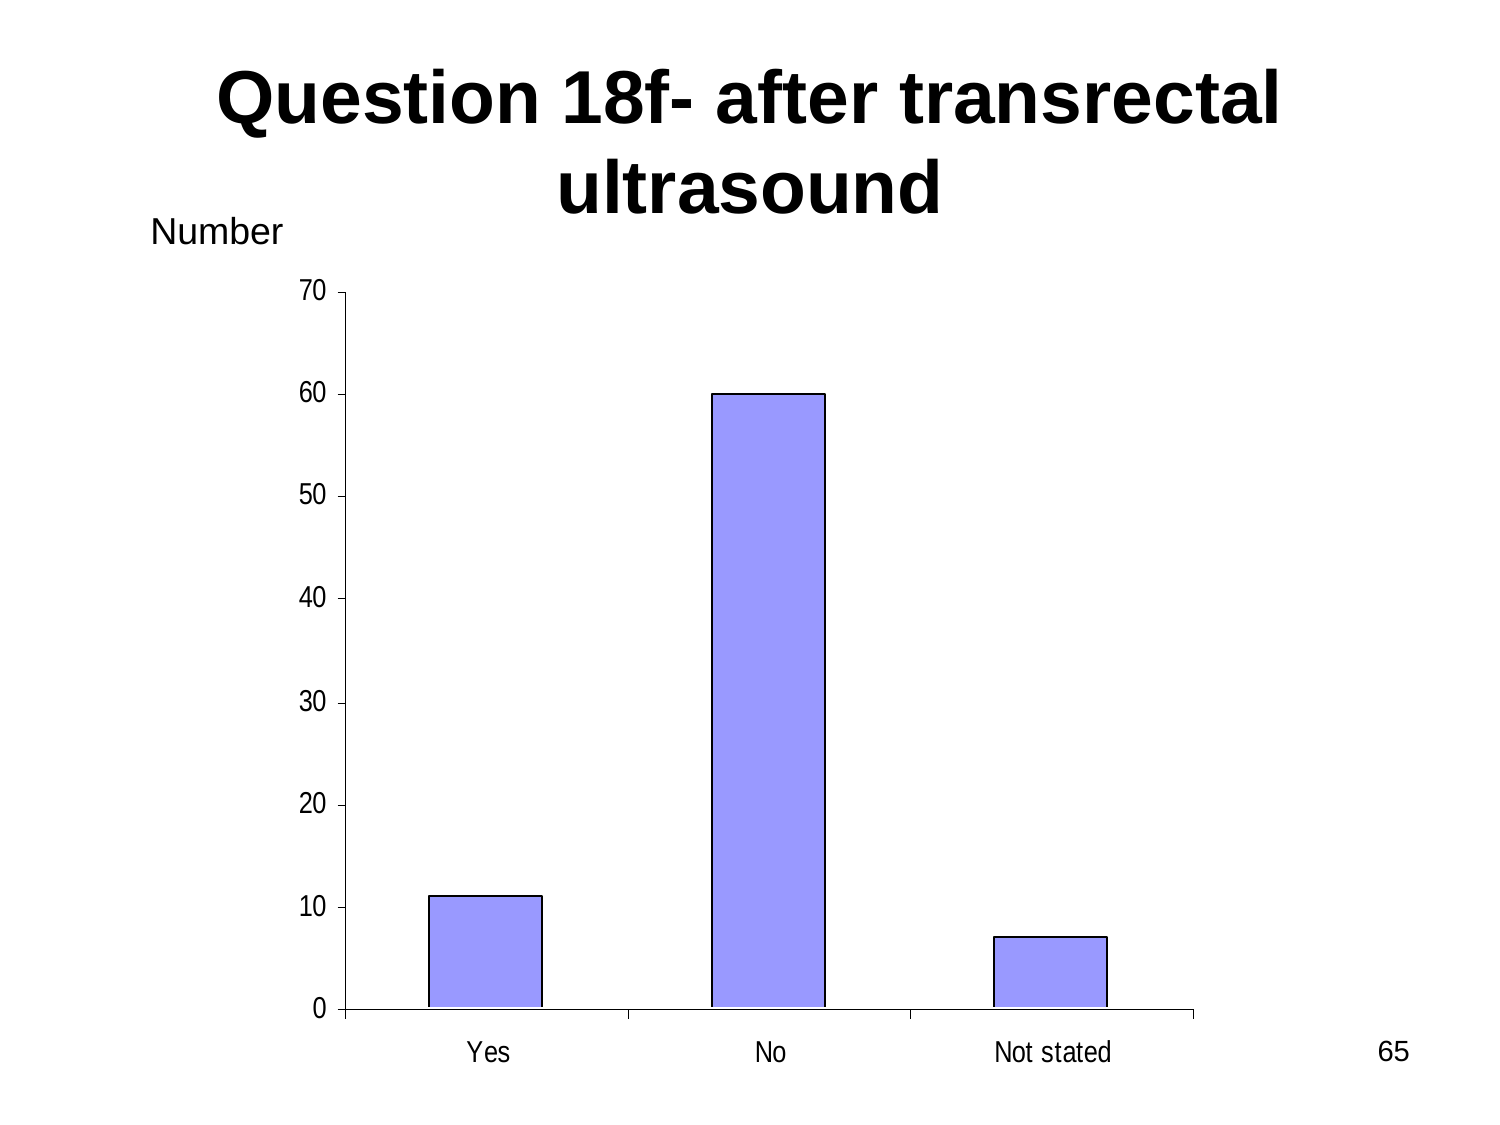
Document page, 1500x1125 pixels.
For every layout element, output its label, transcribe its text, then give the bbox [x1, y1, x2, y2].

title Question 18f- after transrectal ultrasound [75, 45, 1425, 233]
slide_number 65 [1227, 1024, 1426, 1103]
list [265, 231, 1223, 1117]
text_box Number [135, 199, 344, 260]
